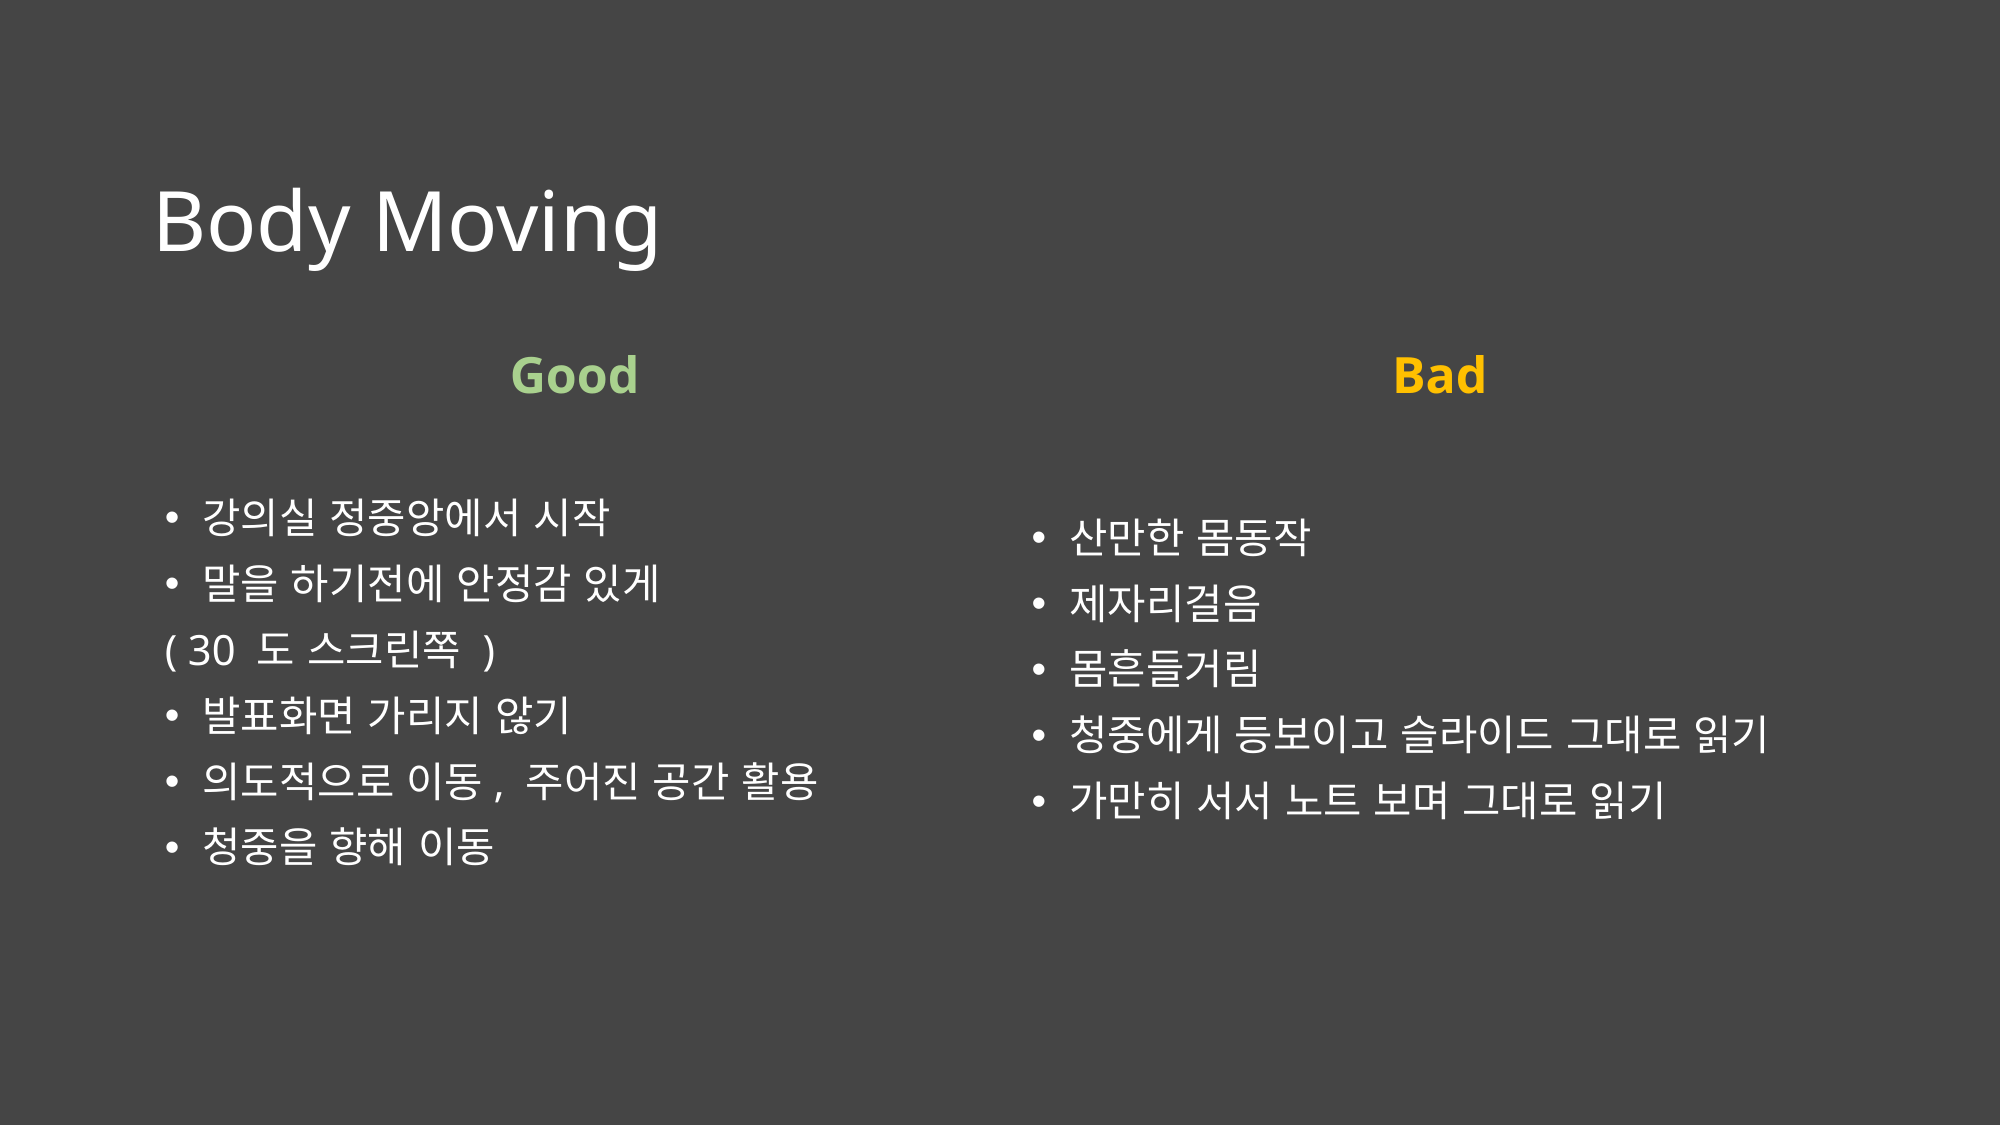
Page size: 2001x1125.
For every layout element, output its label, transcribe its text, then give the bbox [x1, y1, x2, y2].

list Bad [1016, 276, 1863, 412]
title Body Moving [137, 59, 1863, 278]
list 강의실 정중앙에서 시작 말을 하기전에 안정감 있게 ( 30 도 스크린쪽 ) 발표화면 가리지 않기 의도적으로 이동, 주어진 공간 활용 청중을 향해 이동 [149, 418, 1000, 1024]
list 산만한 몸동작 제자리걸음 몸흔들거림 청중에게 등보이고 슬라이드 그대로 읽기 가만히 서서 노트 보며 그대로 읽기 [1016, 418, 1863, 1024]
list Good [149, 276, 1000, 412]
